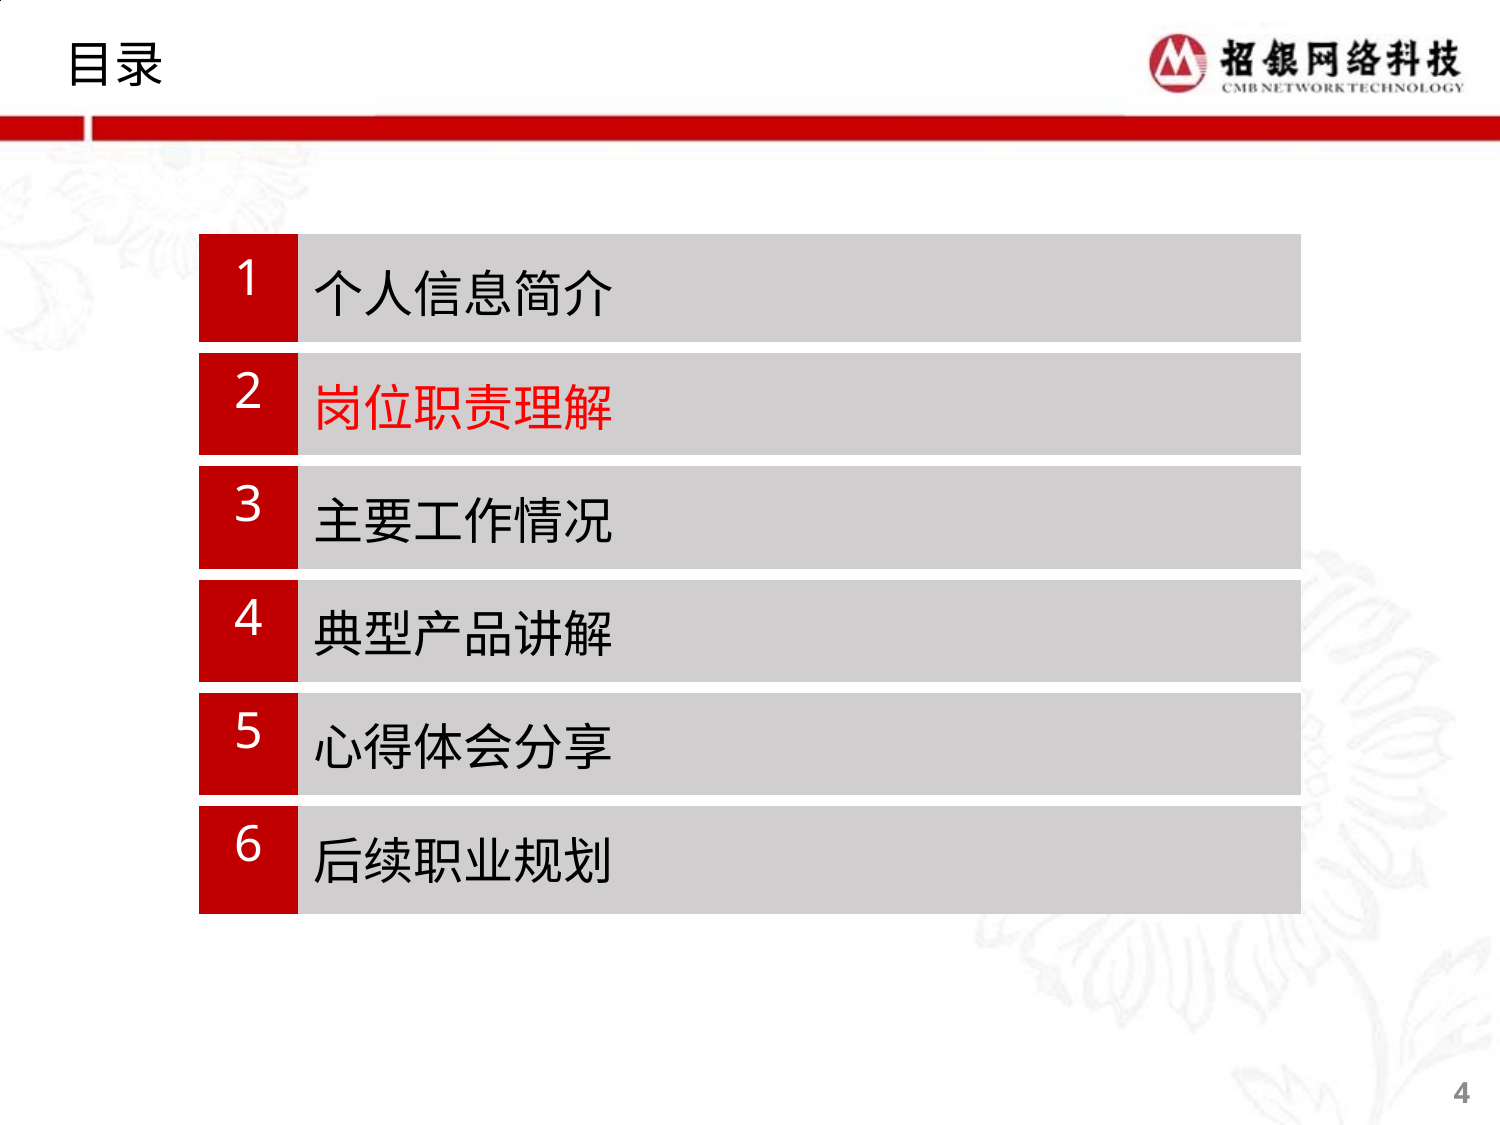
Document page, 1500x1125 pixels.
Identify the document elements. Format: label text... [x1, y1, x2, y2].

table_cell 岗位职责理解 [298, 353, 1301, 455]
table_header 1 [199, 234, 298, 342]
text_box 4 [1387, 1082, 1486, 1106]
table_cell 后续职业规划 [298, 806, 1301, 914]
table_cell 3 [199, 466, 298, 569]
table_cell 心得体会分享 [298, 693, 1301, 795]
table_cell 典型产品讲解 [298, 580, 1301, 682]
table_cell 2 [199, 353, 298, 455]
table_cell 主要工作情况 [298, 466, 1301, 569]
table_header 个人信息简介 [298, 234, 1301, 342]
table_cell 5 [199, 693, 298, 795]
table_cell 4 [199, 580, 298, 682]
picture [0, 0, 1500, 1125]
text_box 目录 [35, 35, 602, 99]
table_cell 6 [199, 806, 298, 914]
